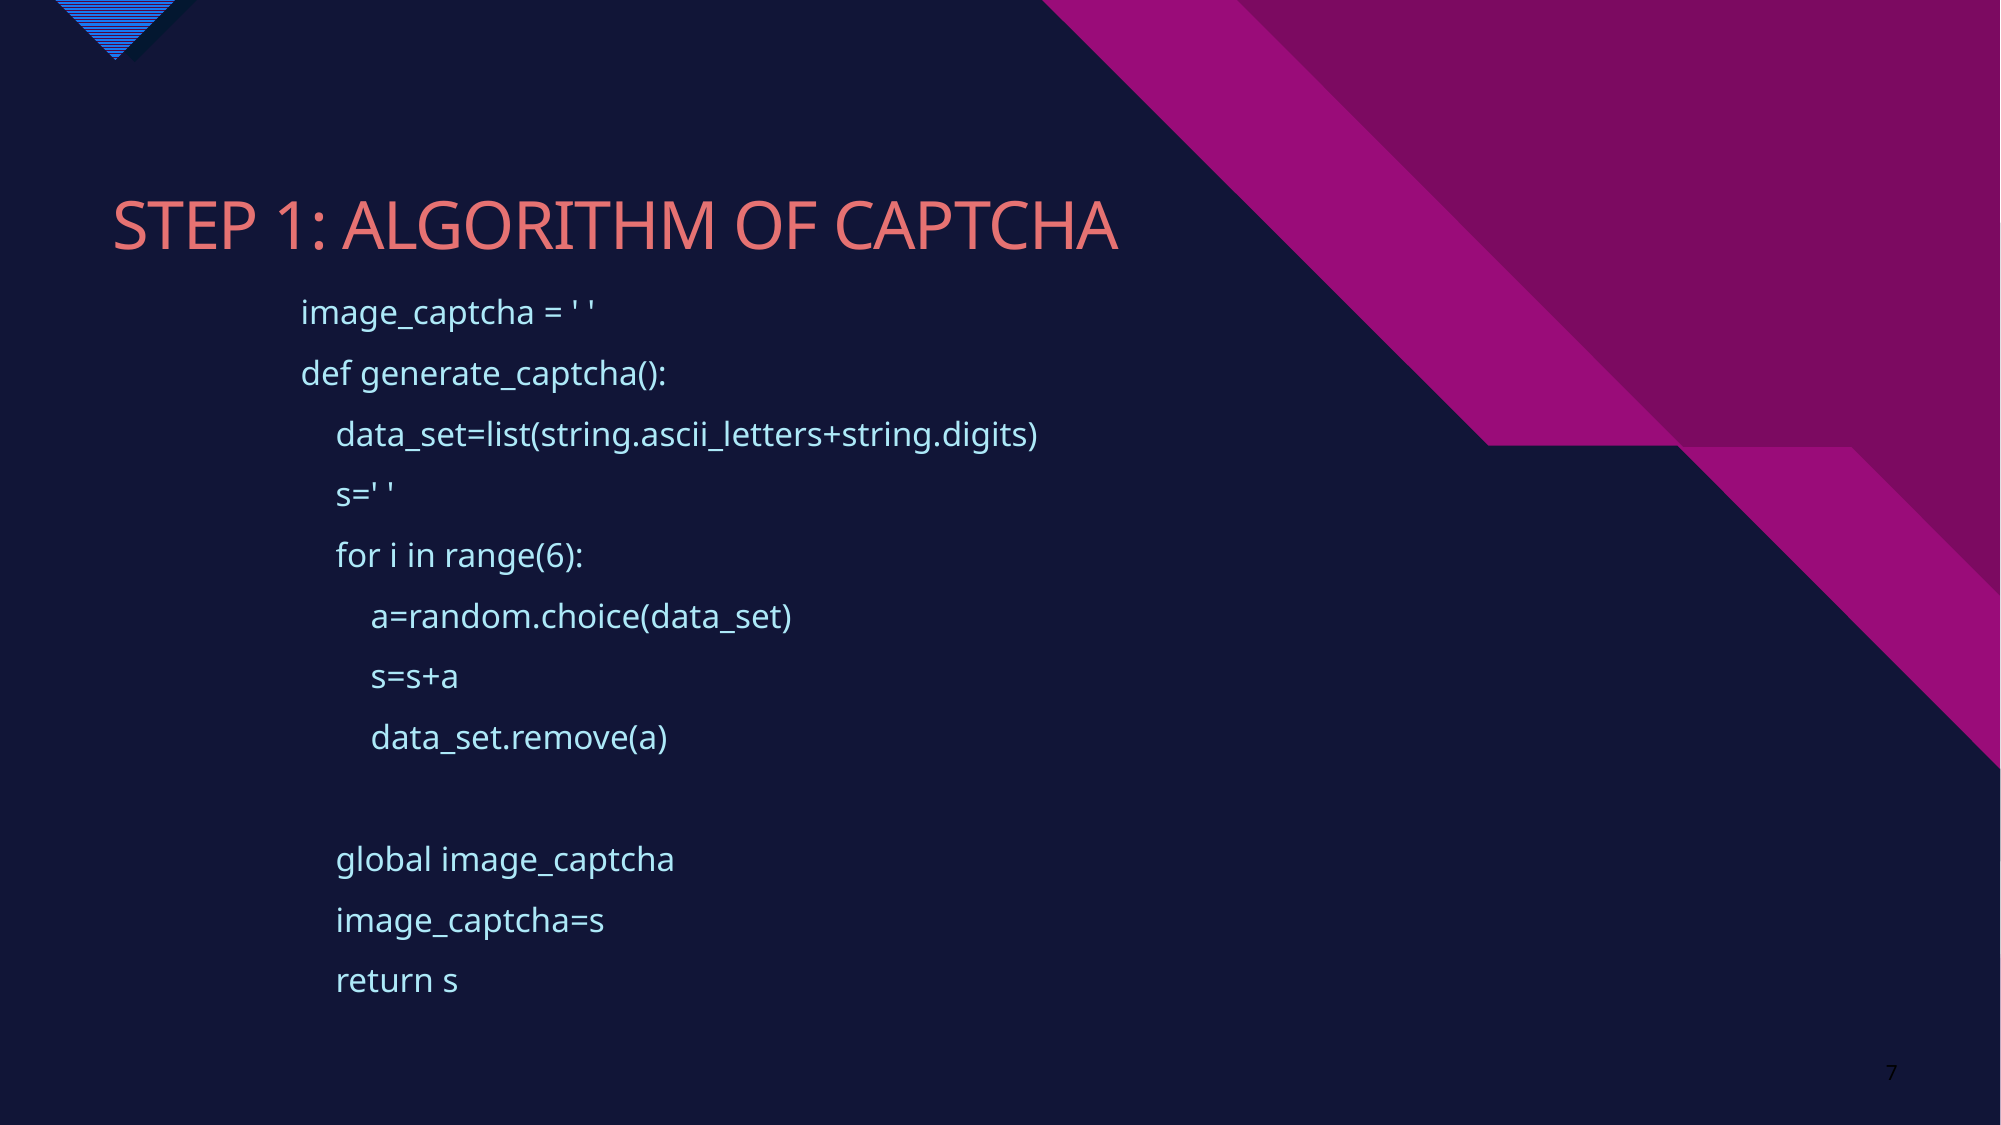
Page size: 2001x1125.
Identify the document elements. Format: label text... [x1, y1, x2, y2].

title Step 1: Algorithm of Captcha [97, 175, 1165, 272]
slide_number 7 [1845, 1035, 1913, 1096]
list image_captcha = ' ' def generate_captcha(): data_set=list(string.ascii_letters+string.digits) s=' ' for i in range(6): a=random.choice(data_set) s=s+a data_set.remove(a) global image_captcha image_captcha=s return s [285, 271, 1388, 1020]
